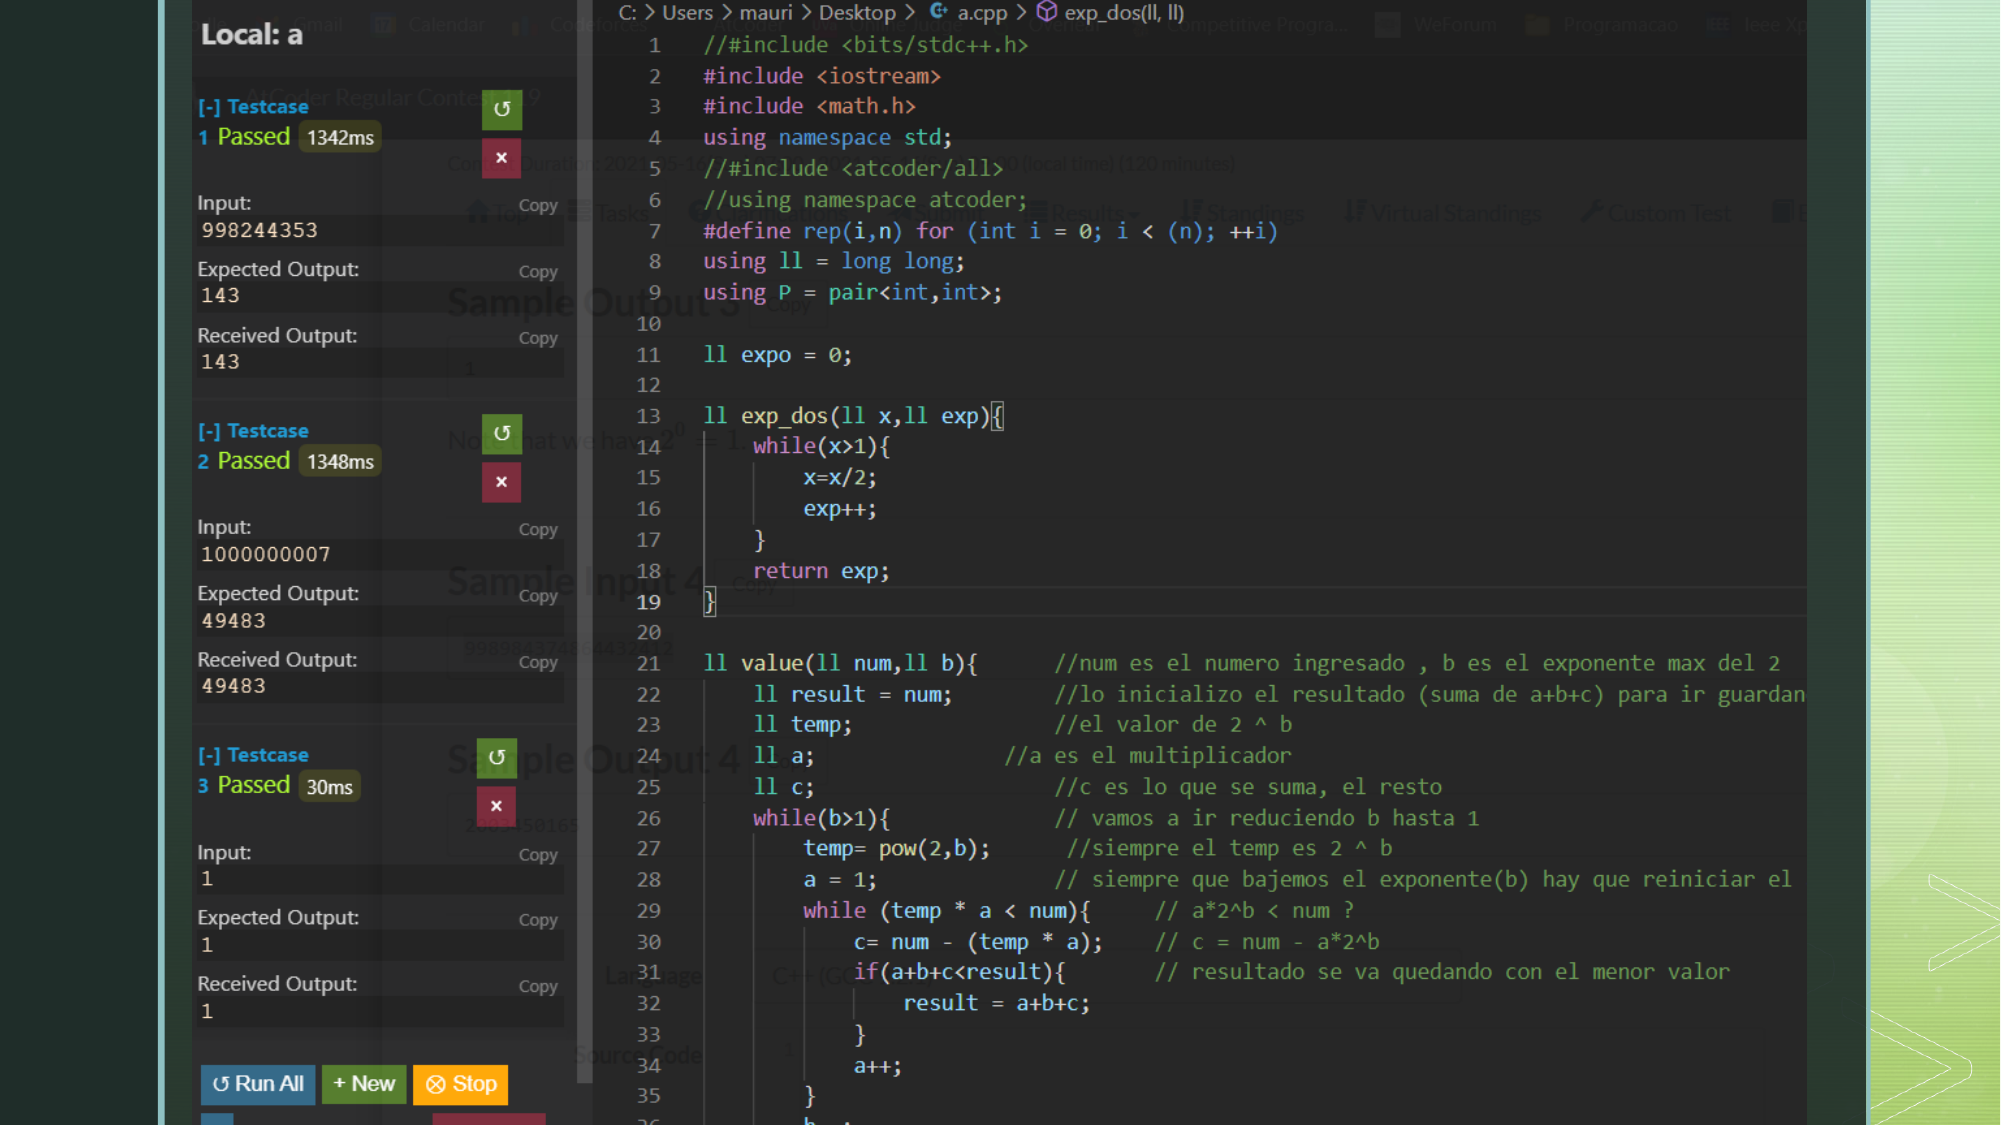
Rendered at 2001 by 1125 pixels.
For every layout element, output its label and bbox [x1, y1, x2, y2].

picture [192, 0, 1808, 1125]
picture [1871, 0, 2001, 1125]
